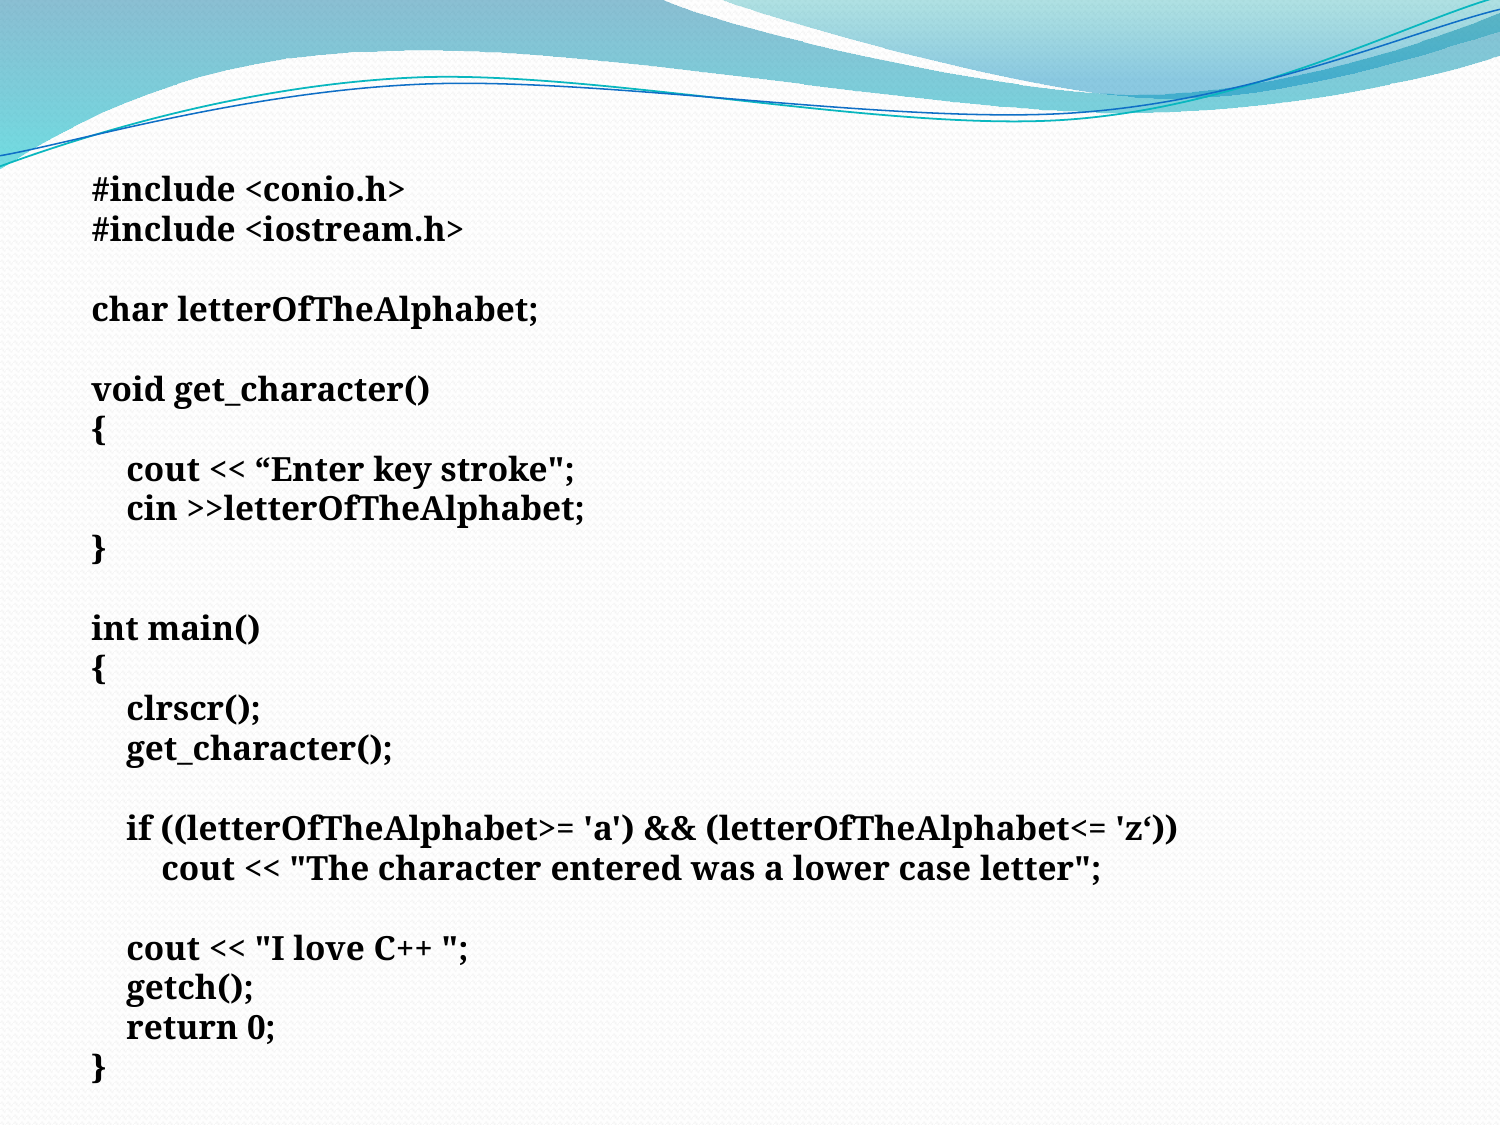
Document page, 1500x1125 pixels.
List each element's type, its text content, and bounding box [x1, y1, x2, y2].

text_box #include <conio.h> #include <iostream.h> char letterOfTheAlphabet; void get_character() { cout << “Enter key stroke"; cin >>letterOfTheAlphabet; } int main() { clrscr(); get_character(); if ((letterOfTheAlphabet>= 'a') && (letterOfTheAlphabet<= 'z‘)) cout << "The character entered was a lower case letter"; cout << "I love C++ "; getch(); return 0; } [76, 160, 1424, 1125]
